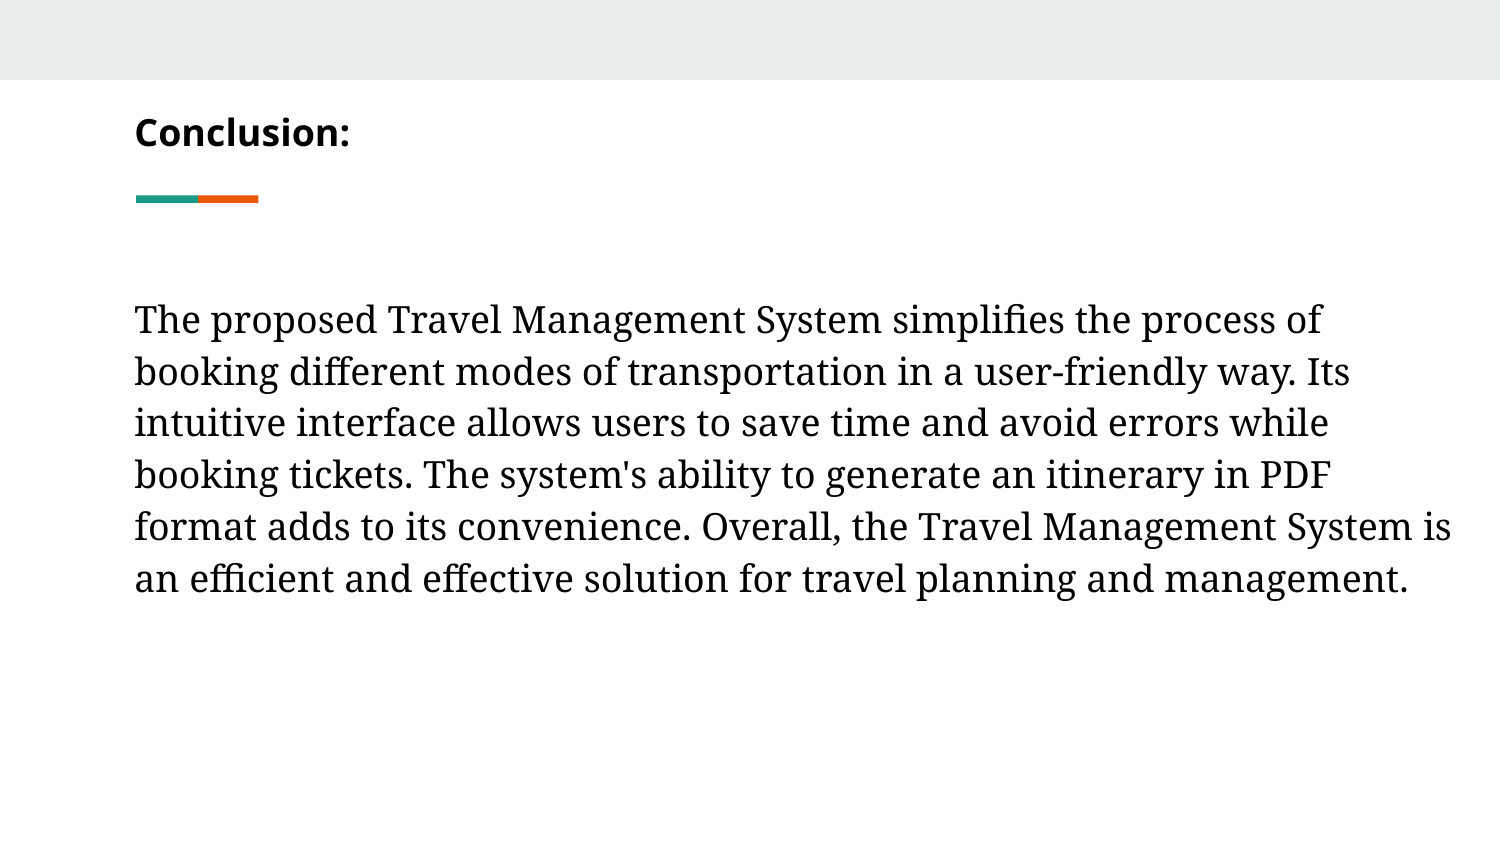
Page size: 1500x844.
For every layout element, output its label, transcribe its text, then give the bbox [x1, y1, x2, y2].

title Conclusion: [118, 86, 1382, 176]
list The proposed Travel Management System simplifies the process of booking different modes of transportation in a user-friendly way. Its intuitive interface allows users to save time and avoid errors while booking tickets. The system's ability to generate an itinerary in PDF format adds to its convenience. Overall, the Travel Management System is an efficient and effective solution for travel planning and management. [118, 273, 1480, 697]
